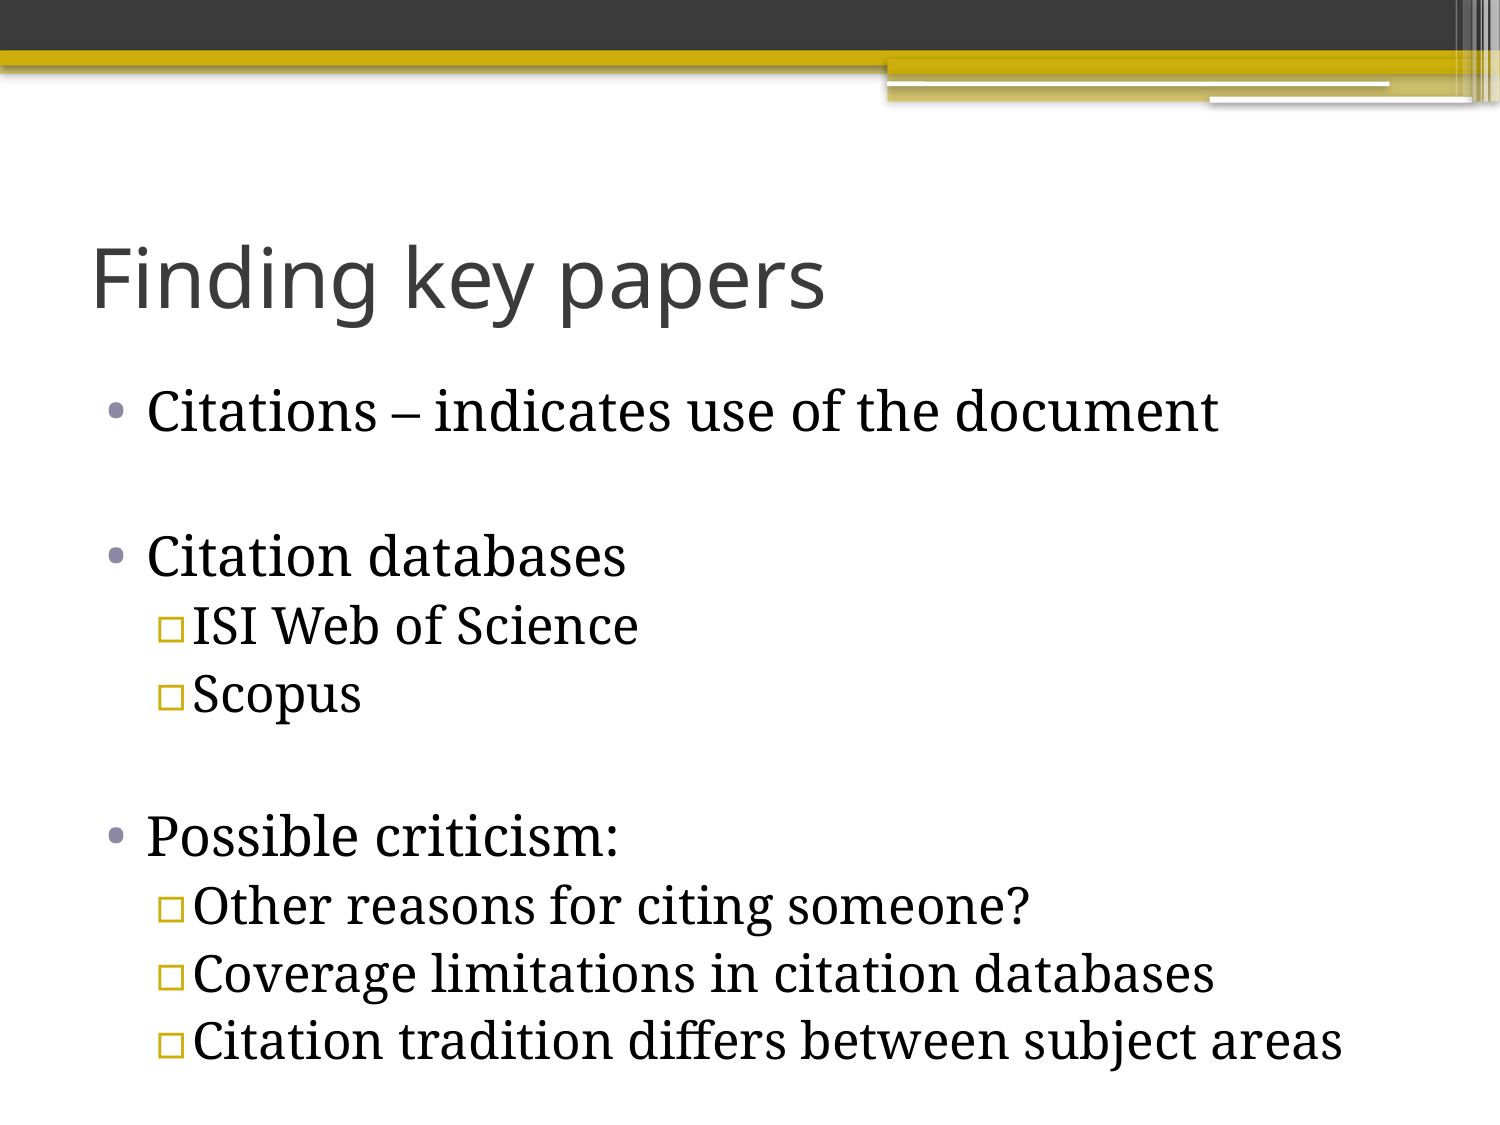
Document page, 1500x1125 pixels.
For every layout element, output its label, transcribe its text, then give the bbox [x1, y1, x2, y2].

list Citations – indicates use of the document Citation databases ISI Web of Science Scopus Possible criticism: Other reasons for citing someone? Coverage limitations in citation databases Citation tradition differs between subject areas [75, 368, 1425, 1079]
title Finding key papers [75, 187, 1425, 363]
